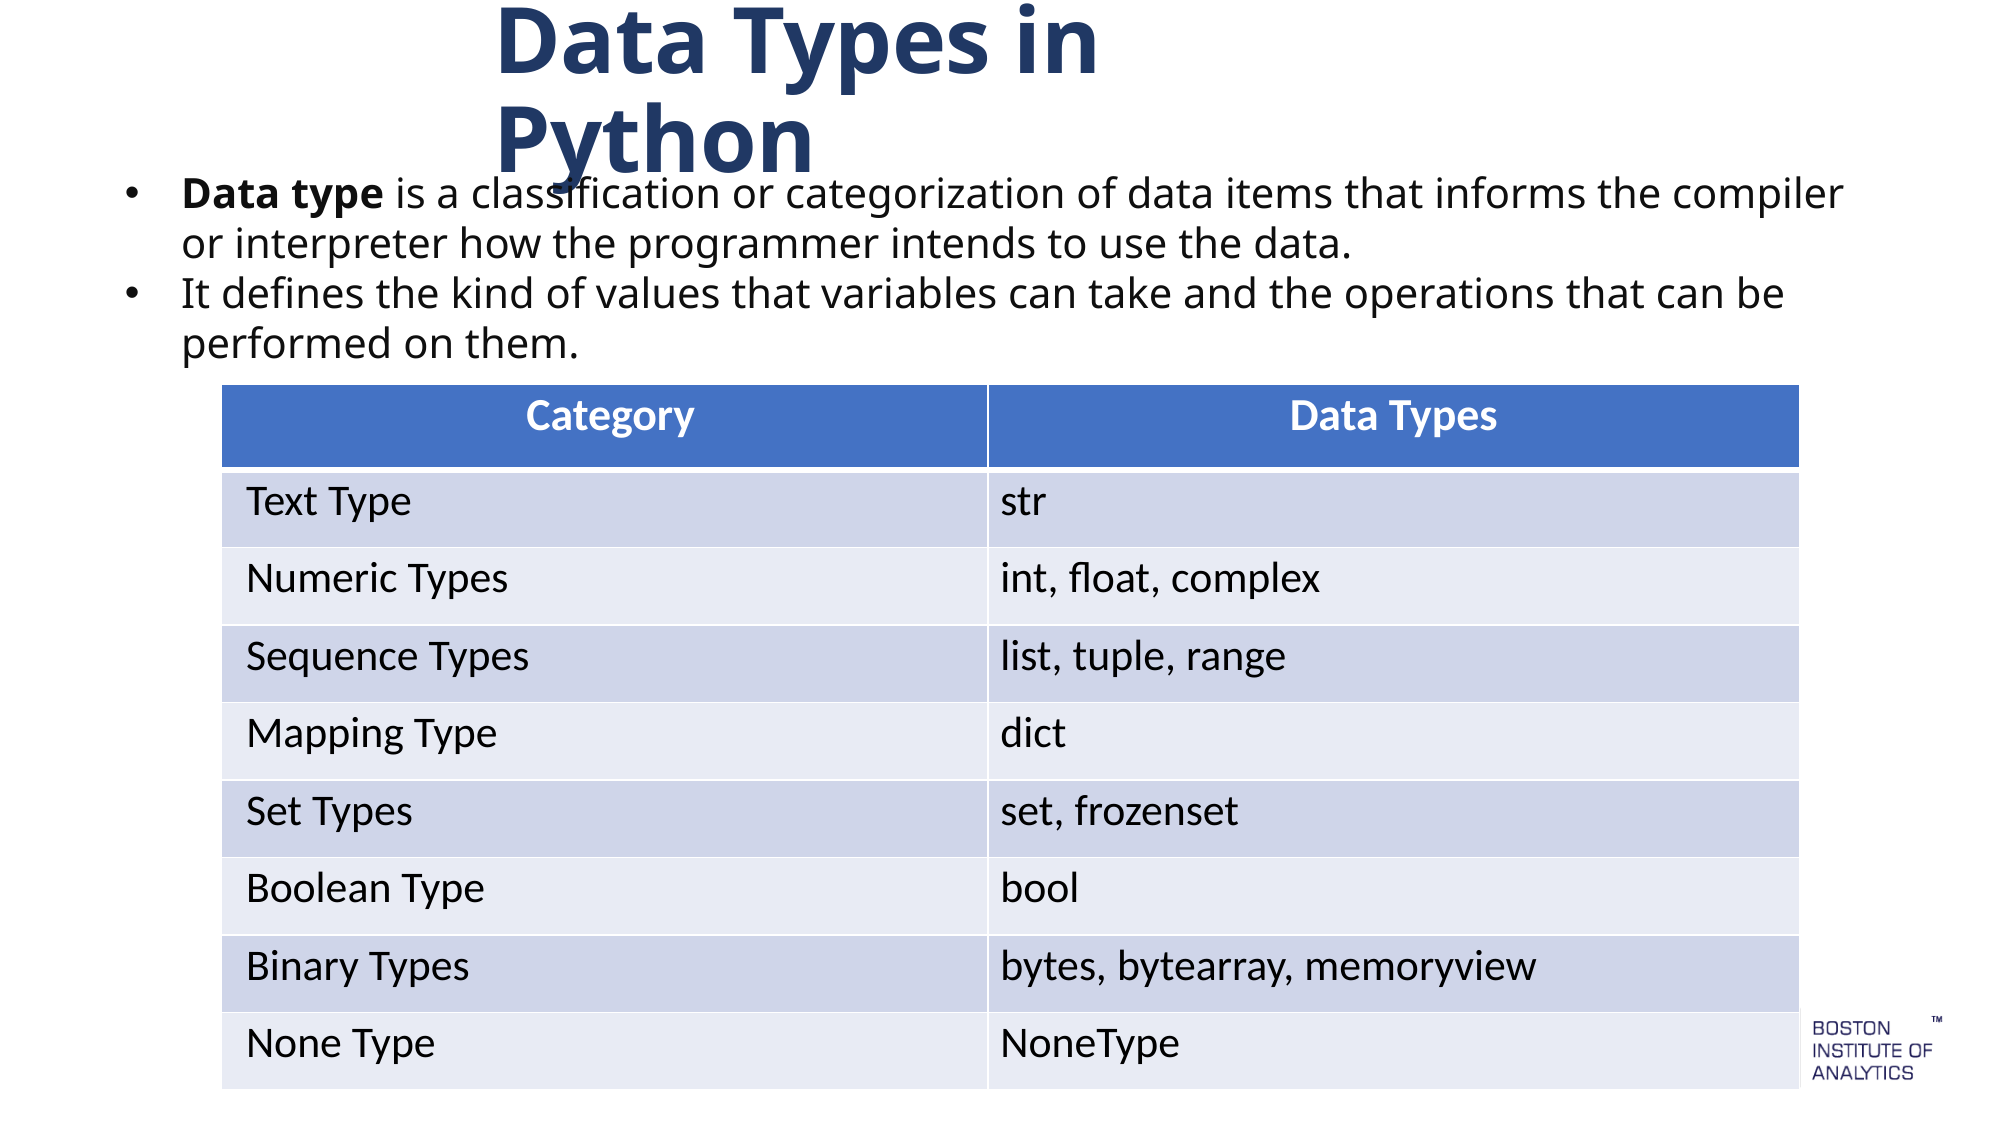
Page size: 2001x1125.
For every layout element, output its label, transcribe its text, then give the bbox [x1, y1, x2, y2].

table_cell Set Types [222, 781, 987, 857]
table_cell Numeric Types [222, 548, 987, 624]
table_cell str [989, 473, 1799, 547]
table_cell Text Type [222, 473, 987, 547]
table_cell None Type [222, 1013, 987, 1089]
table_cell bytes, bytearray, memoryview [989, 936, 1799, 1012]
picture [1624, 1000, 1957, 1095]
table_cell set, frozenset [989, 781, 1799, 857]
table_header Data Types [989, 385, 1799, 467]
table_cell Binary Types [222, 936, 987, 1012]
table_cell Sequence Types [222, 626, 987, 702]
table_cell Mapping Type [222, 703, 987, 779]
table_cell NoneType [989, 1013, 1624, 1089]
table_cell dict [989, 703, 1799, 779]
table_cell bool [989, 858, 1799, 934]
text_box Data type is a classification or categorization of data items that informs the compiler or interpreter how the programmer intends to use the data. It defines the kind of values that variables can take and the operations that can be performed on them. [109, 159, 1862, 375]
table_cell Boolean Type [222, 858, 987, 934]
table_header Category [222, 385, 987, 467]
table_cell int, float, complex [989, 548, 1799, 624]
table_cell list, tuple, range [989, 626, 1799, 702]
text_box Data Types in Python [491, 0, 1420, 159]
